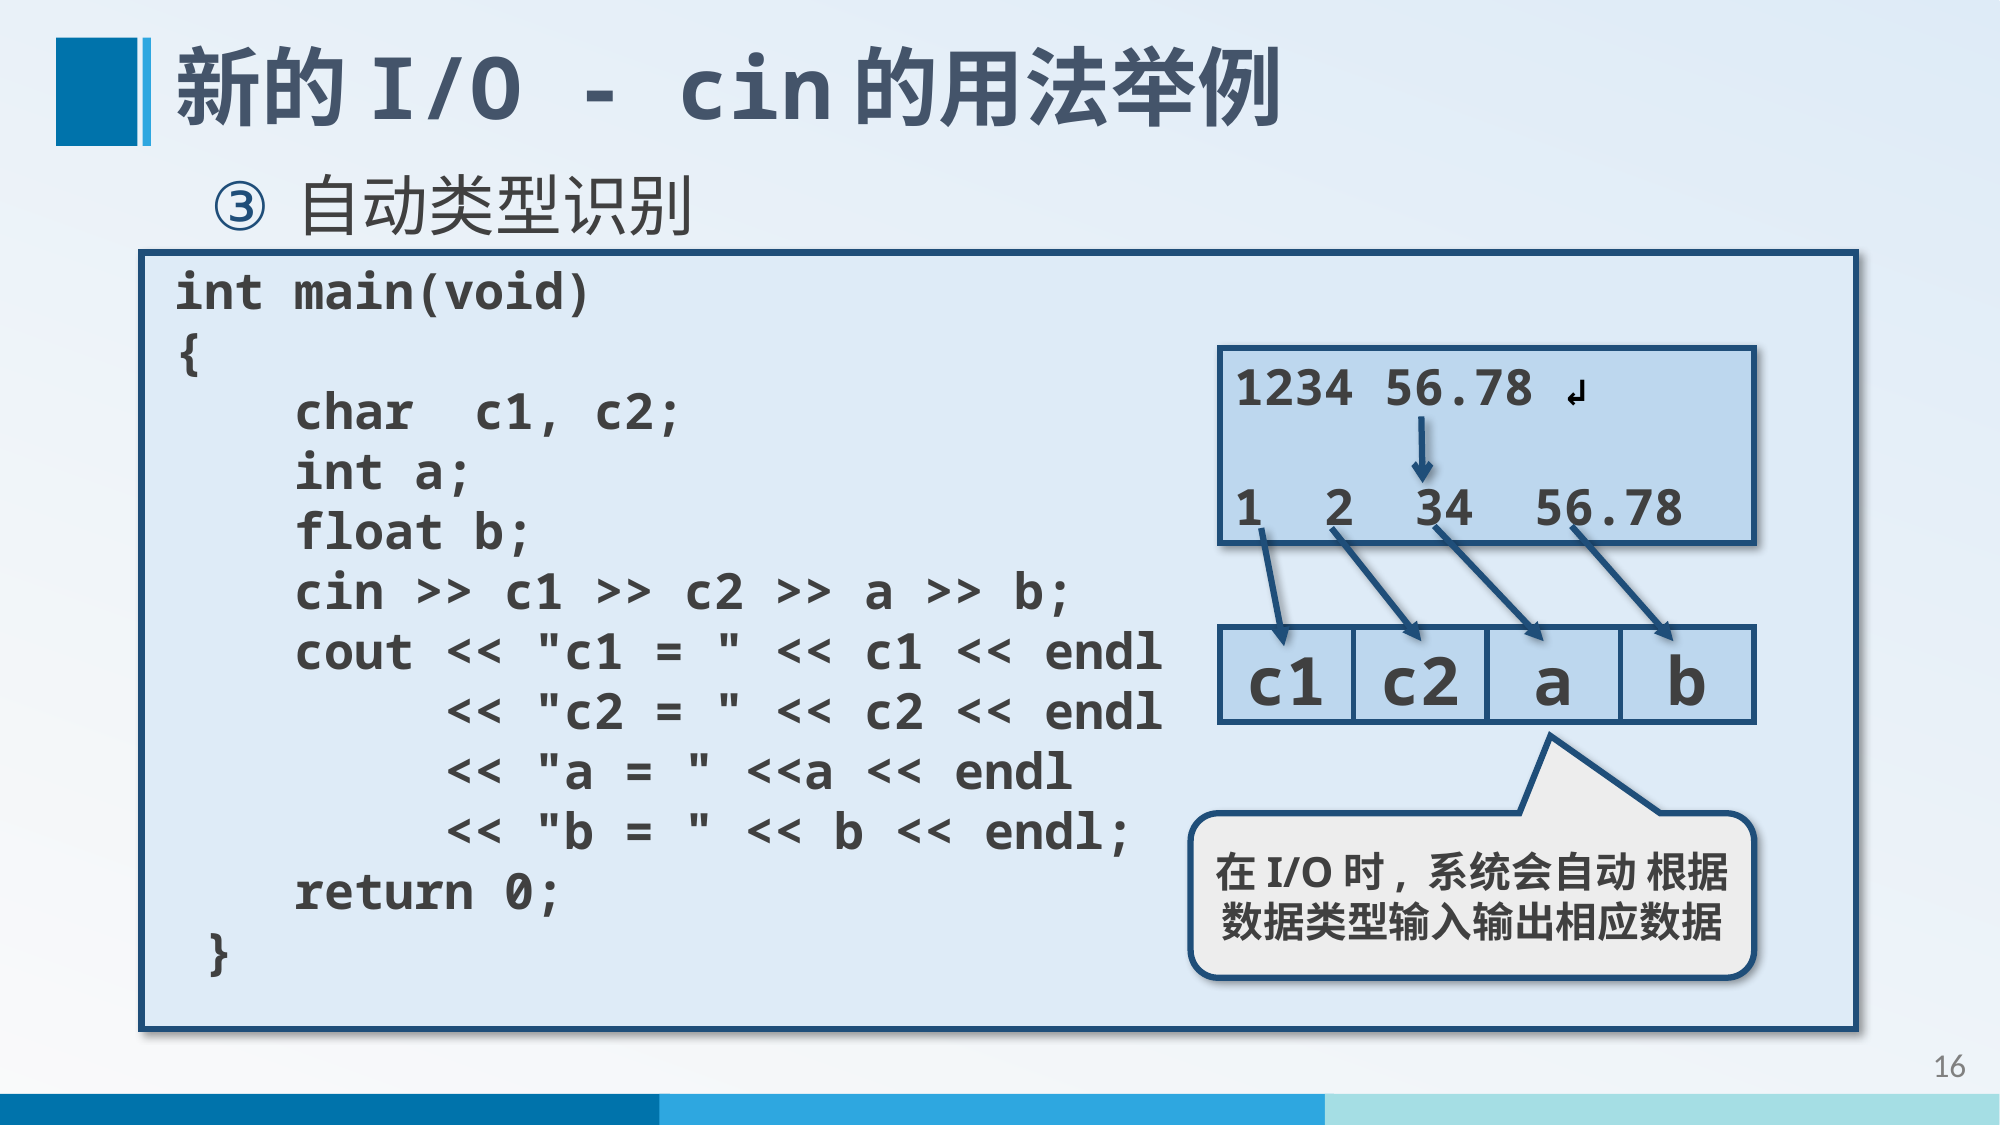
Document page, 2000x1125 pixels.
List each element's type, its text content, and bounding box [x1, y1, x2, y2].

table_header c1 [1223, 630, 1351, 719]
table_header a [1490, 630, 1618, 719]
text_box int main(void) { char c1, c2; int a; float b; cin >> c1 >> c2 >> a >> b; cout << "c1 = " << c1 << endl << "c2 = " << c2 << endl << "a = " <<a << endl << "b = " << b << endl; return 0; } [141, 251, 1857, 1030]
text_box 1234 56.78 ↲ 1 2 34 56.78 [1219, 347, 1755, 544]
text_box 在I/O时, 系统会自动 根据数据类型输入输出相应数据 [1189, 734, 1756, 979]
text_box [1261, 527, 1288, 647]
table_header b [1623, 630, 1751, 719]
text_box [1331, 527, 1422, 642]
text_box [1571, 525, 1674, 642]
table_header c2 [1356, 630, 1484, 719]
title 新的I/O - cin的用法举例 [160, 37, 1791, 146]
text_box [1434, 525, 1544, 642]
text_box 自动类型识别 [141, 156, 1829, 269]
